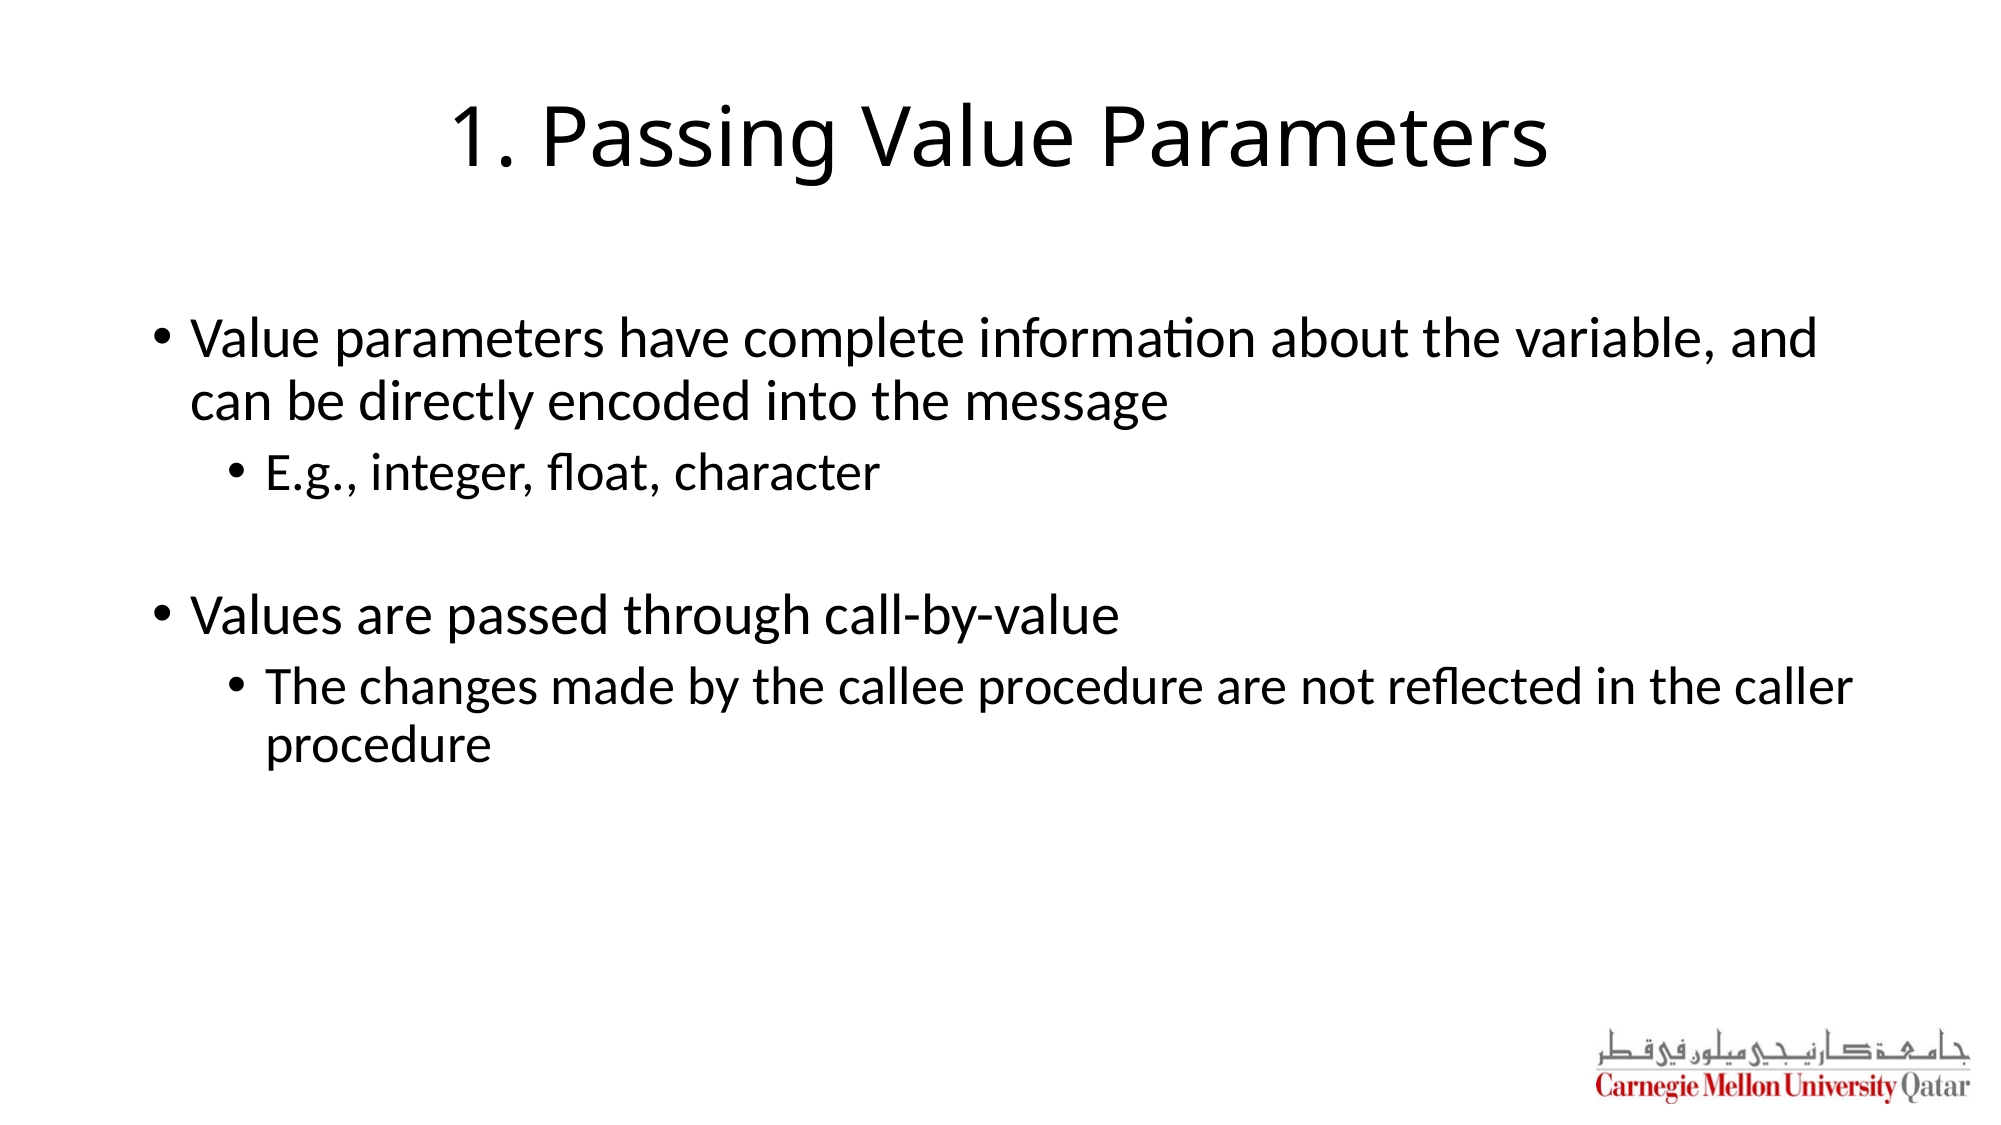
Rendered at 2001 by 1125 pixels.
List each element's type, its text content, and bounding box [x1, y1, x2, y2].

title 1. Passing Value Parameters [324, 52, 1675, 226]
list Value parameters have complete information about the variable, and can be directly encoded into the message E.g., integer, float, character Values are passed through call-by-value The changes made by the callee procedure are not reflected in the caller procedure [138, 299, 1875, 1043]
picture [1596, 1027, 1971, 1104]
